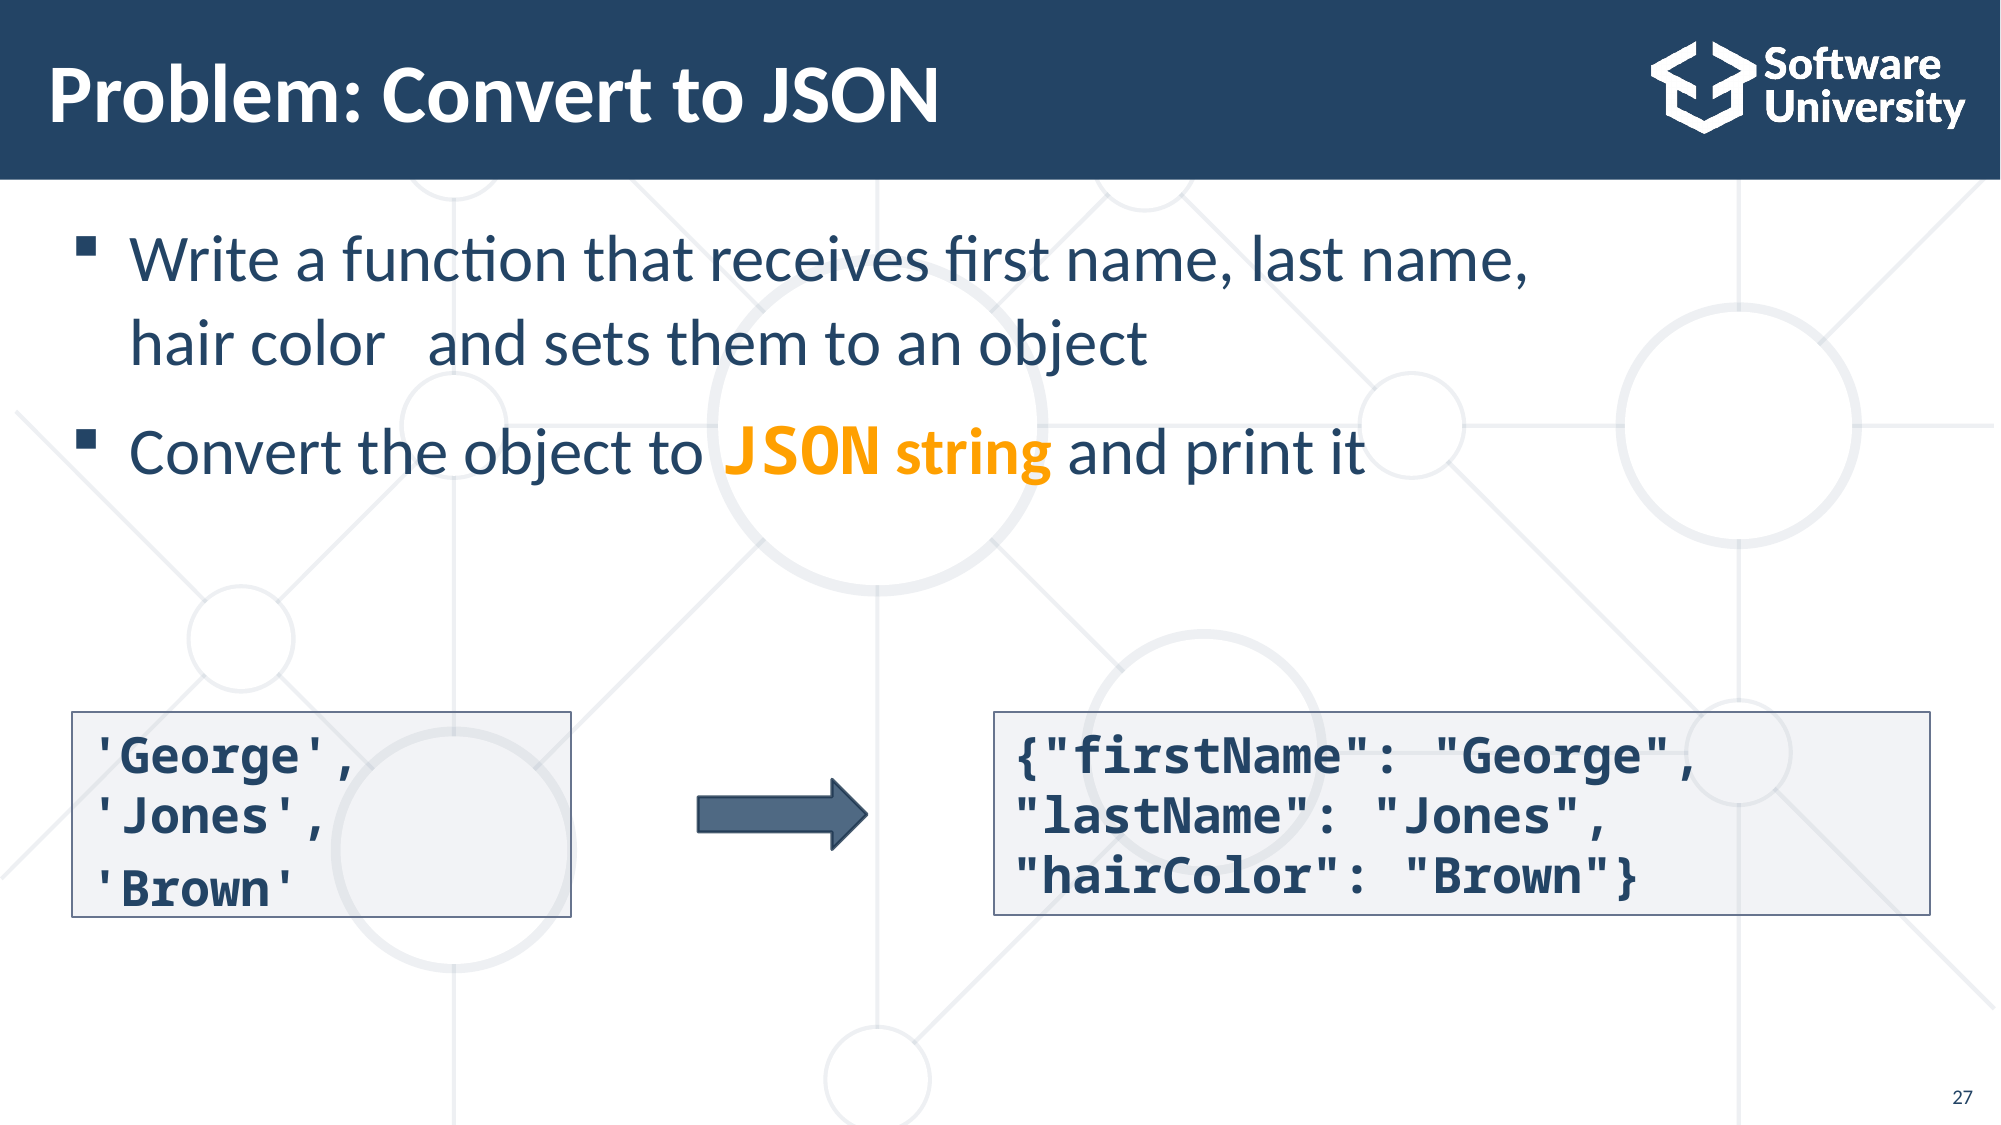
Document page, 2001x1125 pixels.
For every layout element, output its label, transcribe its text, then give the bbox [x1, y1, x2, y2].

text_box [71, 711, 1930, 918]
list Write a function that receives first name, last name, hair color and sets them to an object Convert the object to JSON string and print it [53, 204, 1930, 560]
title Problem: Convert to JSON [31, 16, 1625, 162]
slide_number 27 [1927, 1067, 1989, 1117]
picture [1651, 41, 1966, 134]
